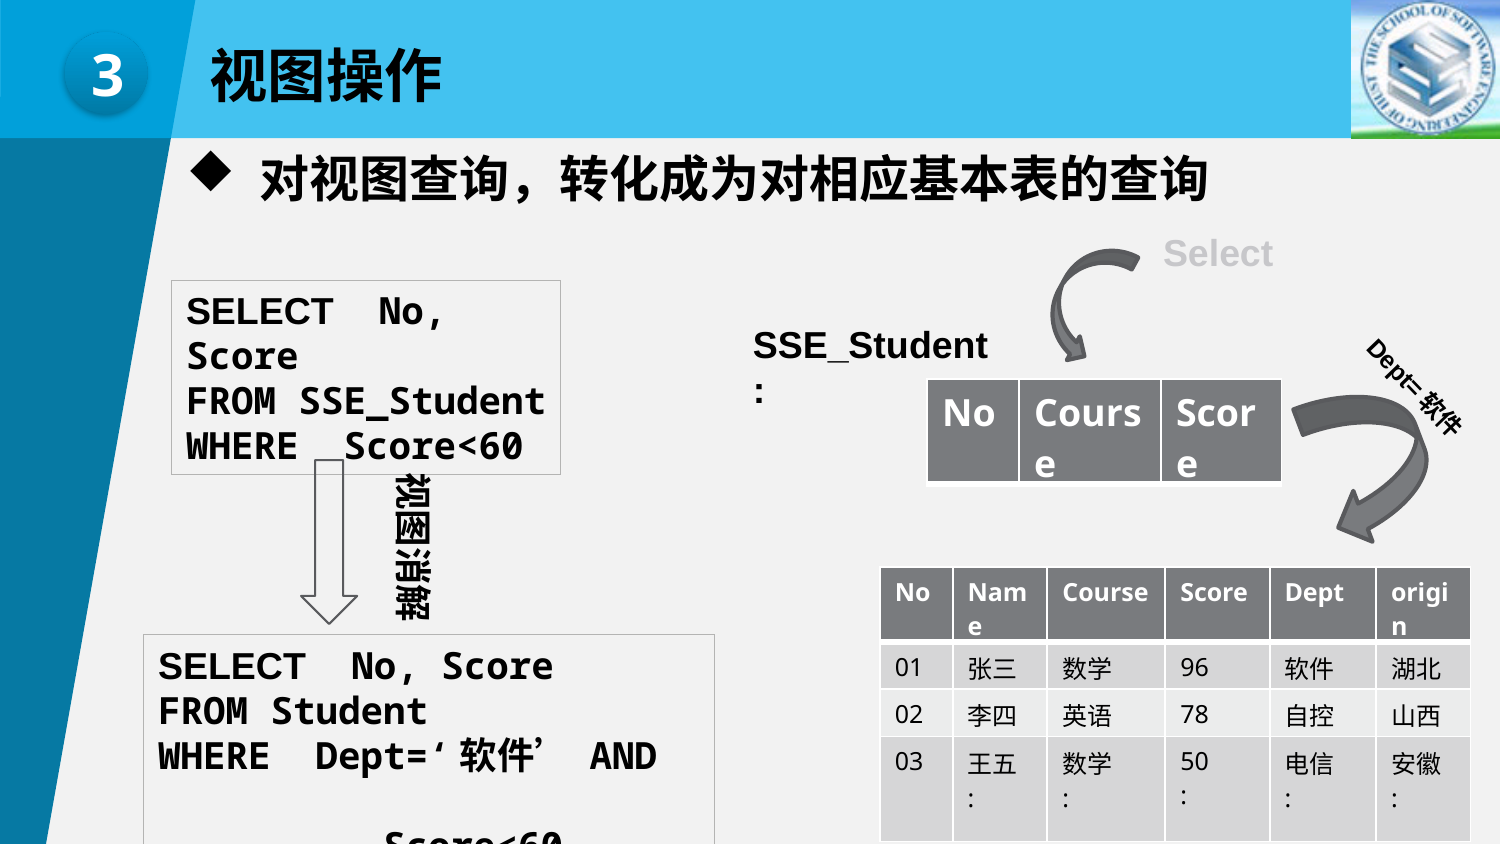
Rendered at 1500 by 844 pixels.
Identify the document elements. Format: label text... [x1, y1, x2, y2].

table_cell 张三 [954, 645, 1046, 688]
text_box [300, 457, 446, 625]
table_cell 自控 [1271, 690, 1375, 736]
table_cell 50 : [1166, 737, 1269, 841]
table_cell 数学 : [1048, 737, 1164, 841]
table_header Course [1020, 380, 1160, 481]
table_cell 英语 [1048, 690, 1164, 736]
text_box 视图操作 [194, 32, 479, 117]
table_header Score [1166, 568, 1269, 639]
table_header Course [1048, 568, 1164, 639]
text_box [1316, 305, 1449, 539]
table_header origin [1377, 568, 1470, 639]
table_cell 电信 : [1271, 737, 1375, 841]
table_header Dept [1271, 568, 1375, 639]
table_header No [928, 380, 1018, 481]
table_cell 山西 [1377, 690, 1470, 736]
table_cell 03 [881, 737, 952, 841]
table_header No [881, 568, 952, 639]
picture [1351, 0, 1500, 139]
text_box SSE_Student: [738, 313, 1013, 419]
table_cell 软件 [1271, 645, 1375, 688]
table_cell 李四 [954, 690, 1046, 736]
table_header Score [1162, 380, 1281, 481]
text_box 3 [64, 32, 148, 114]
table_cell 湖北 [1377, 645, 1470, 688]
text_box SELECT No, Score FROM SSE_Student WHERE Score<60 [171, 280, 561, 475]
table_header Name [954, 568, 1046, 639]
table_cell 王五 : [954, 737, 1046, 841]
table_cell 数学 [1048, 645, 1164, 688]
text_box 对视图查询，转化成为对相应基本表的查询 [171, 140, 1388, 215]
table_cell 78 [1166, 690, 1269, 736]
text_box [1056, 221, 1314, 364]
table_cell 96 [1166, 645, 1269, 688]
table_cell 02 [881, 690, 952, 736]
text_box SELECT No, Score FROM Student WHERE Dept=‘软件’ AND Score<60 [143, 634, 715, 844]
table_cell 安徽 : [1377, 737, 1470, 841]
table_cell 01 [881, 645, 952, 688]
